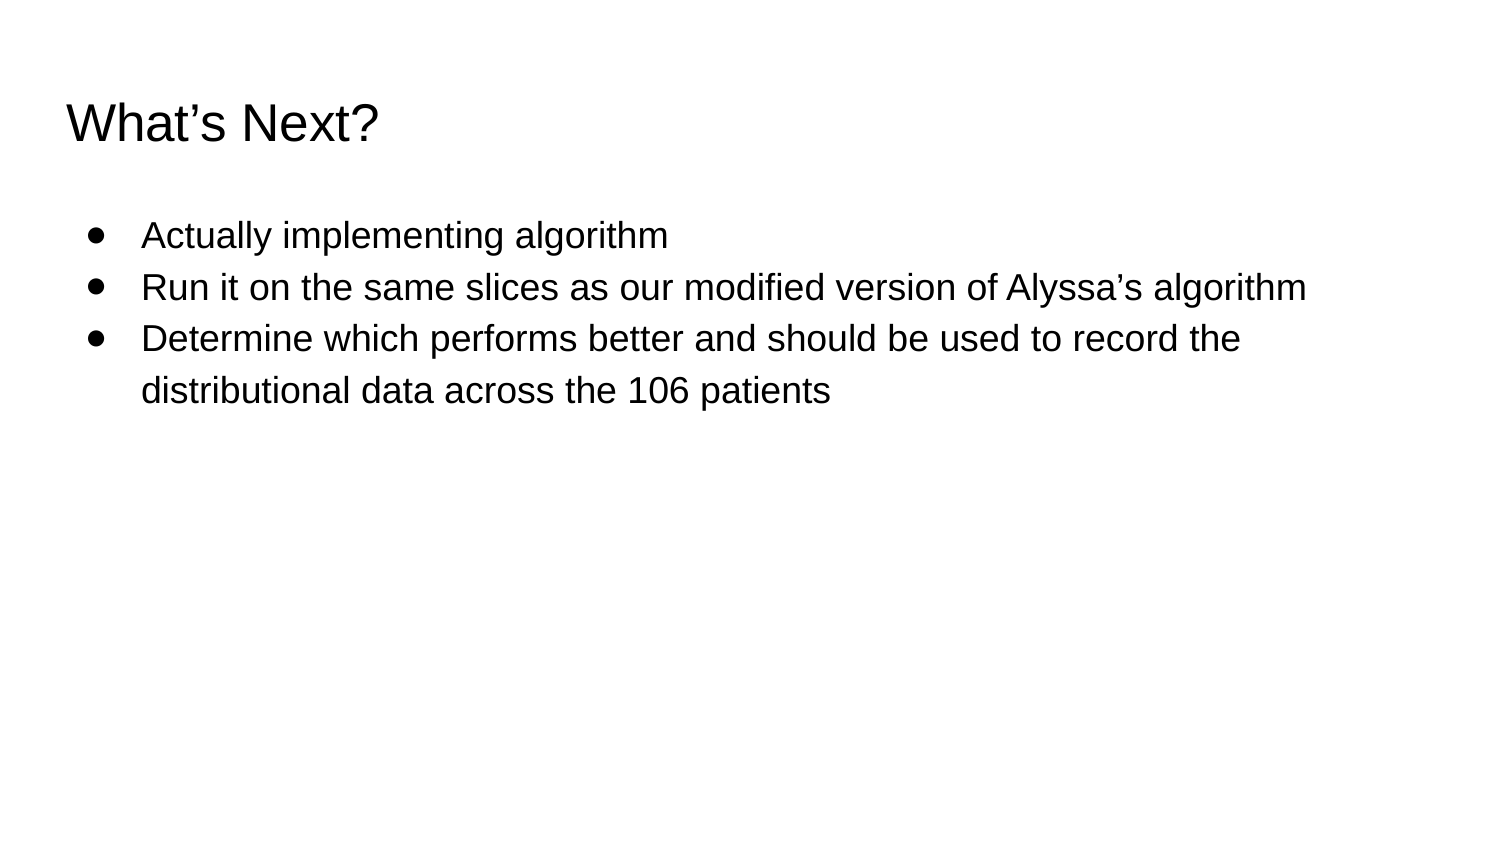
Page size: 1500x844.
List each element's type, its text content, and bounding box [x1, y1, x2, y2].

list Actually implementing algorithm Run it on the same slices as our modified version of Alyssa’s algorithm Determine which performs better and should be used to record the distributional data across the 106 patients [51, 189, 1449, 750]
title What’s Next? [51, 72, 1449, 167]
